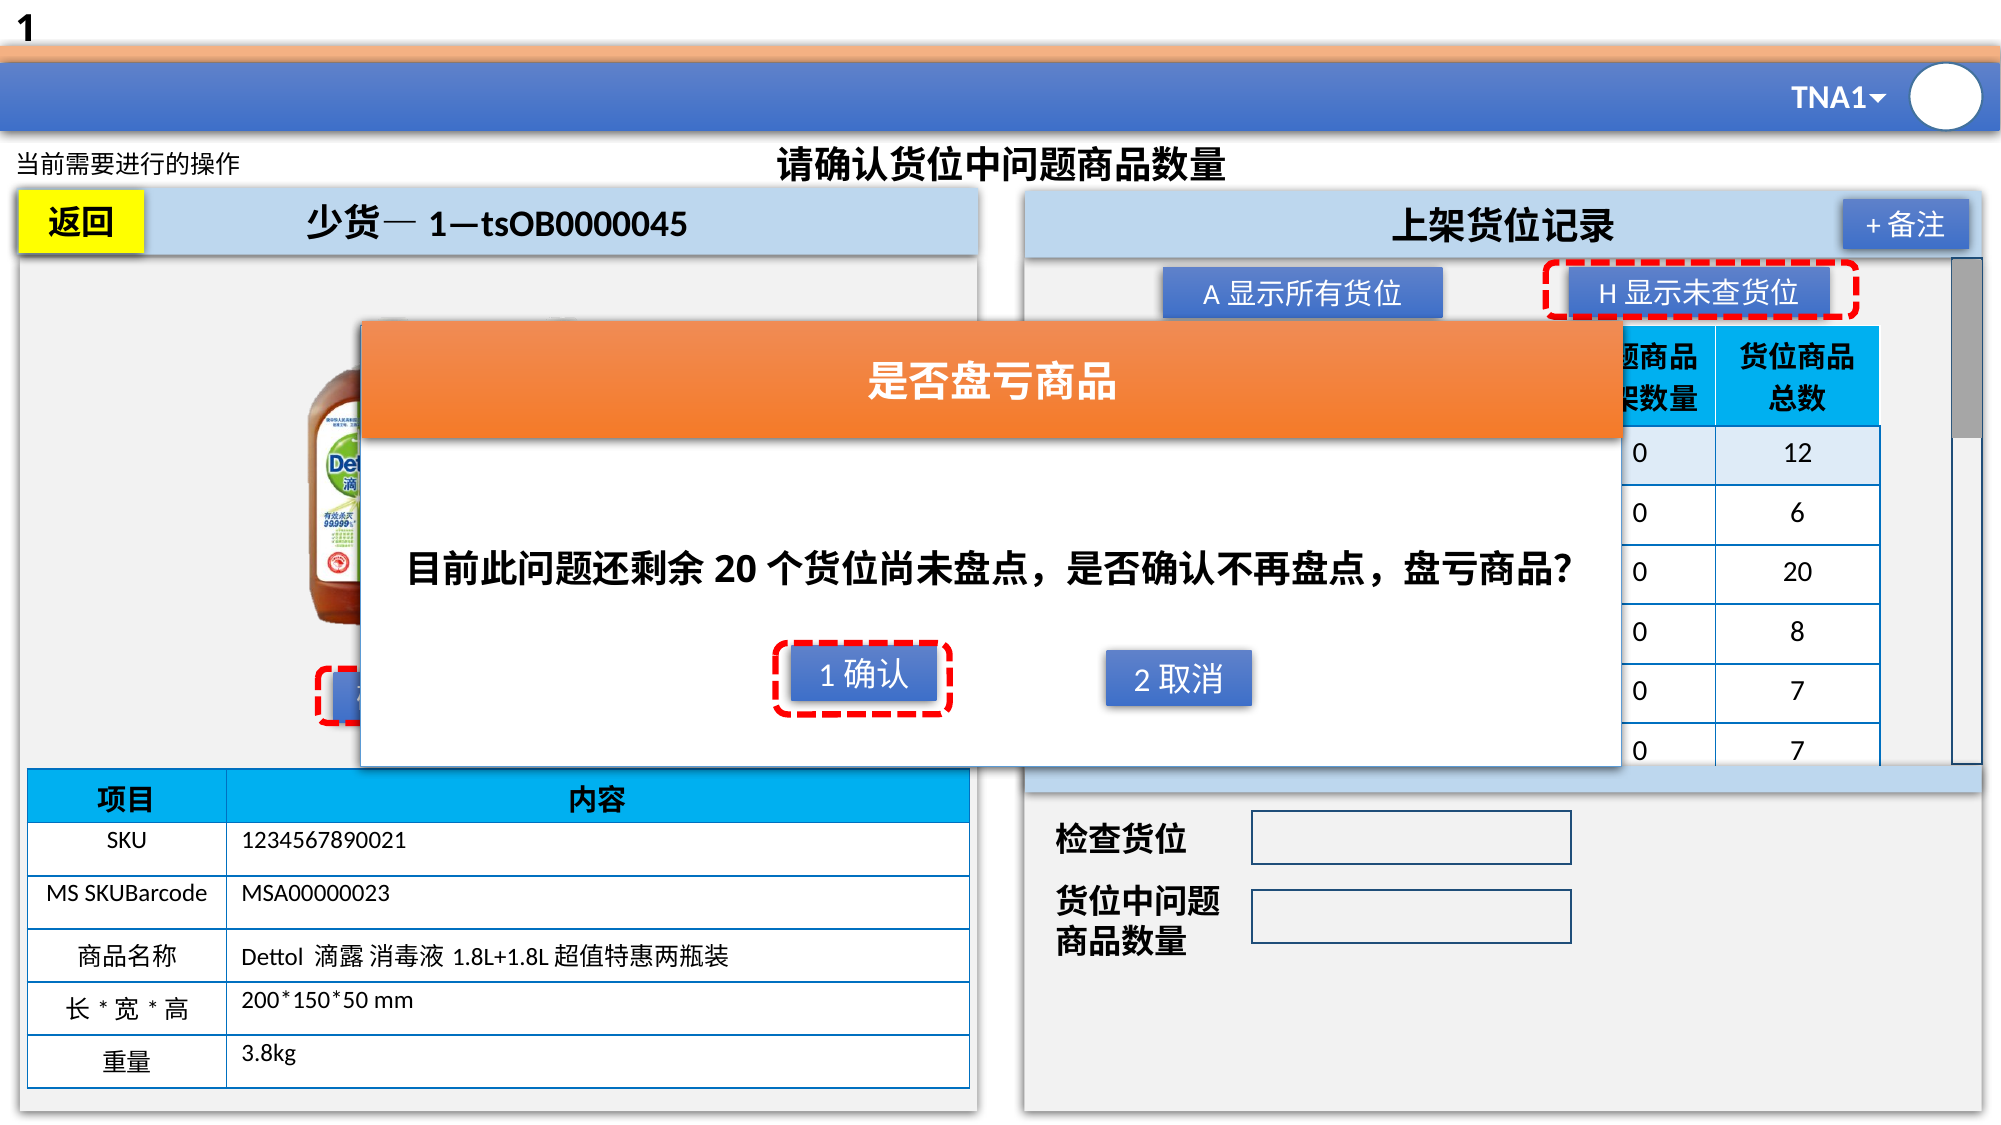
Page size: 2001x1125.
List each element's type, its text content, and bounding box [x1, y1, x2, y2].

table_cell MSA00000023 [227, 877, 969, 928]
title 1 [0, 0, 1726, 60]
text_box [1024, 195, 1982, 1112]
text_box [19, 264, 978, 1112]
picture [296, 296, 656, 634]
text_box 少货—1—tsOB0000045 [151, 195, 979, 255]
table_cell Dettol 滴露 消毒液1.8L+1.8L超值特惠两瓶装 [227, 930, 969, 981]
table_cell 1234567890021 [227, 823, 969, 875]
table_cell SKU [28, 823, 226, 875]
table_header 内容 [227, 770, 969, 822]
table_cell MS SKUBarcode [28, 877, 226, 928]
table_header 项目 [28, 770, 226, 822]
text_box [316, 667, 352, 725]
table_cell 长*宽*高 [28, 983, 226, 1034]
table_cell 200*150*50 mm [227, 983, 969, 1034]
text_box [0, 133, 2000, 195]
table_cell 3.8kg [227, 1036, 969, 1087]
table_cell 重量 [28, 1036, 226, 1087]
text_box 返回 [18, 195, 145, 253]
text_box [360, 321, 1623, 767]
table_cell 商品名称 [28, 930, 226, 981]
